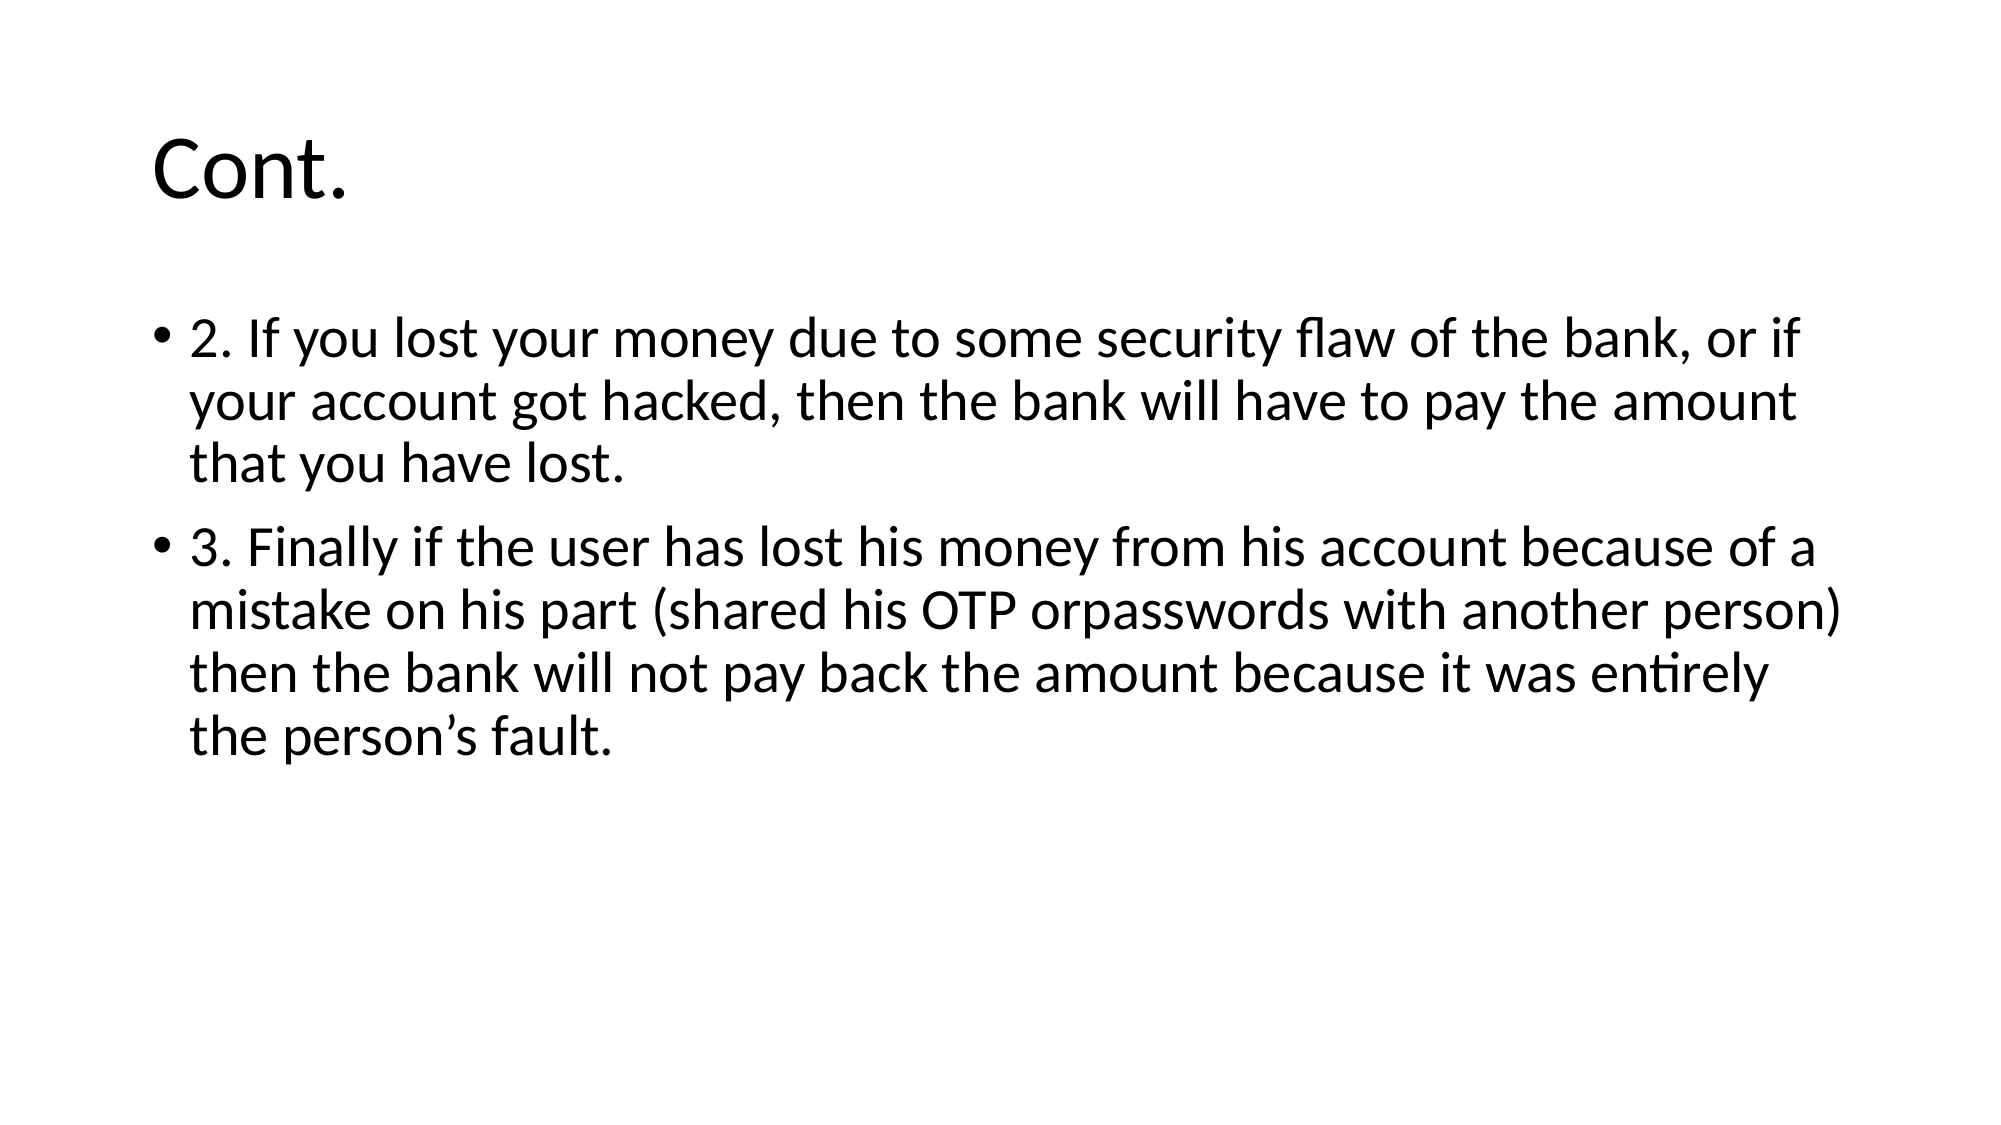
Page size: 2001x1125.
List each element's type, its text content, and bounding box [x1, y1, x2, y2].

title Cont. [137, 59, 1863, 278]
list 2. If you lost your money due to some security flaw of the bank, or if your account got hacked, then the bank will have to pay the amount that you have lost. 3. Finally if the user has lost his money from his account because of a mistake on his part (shared his OTP orpasswords with another person) then the bank will not pay back the amount because it was entirely the person’s fault. [137, 299, 1863, 1014]
